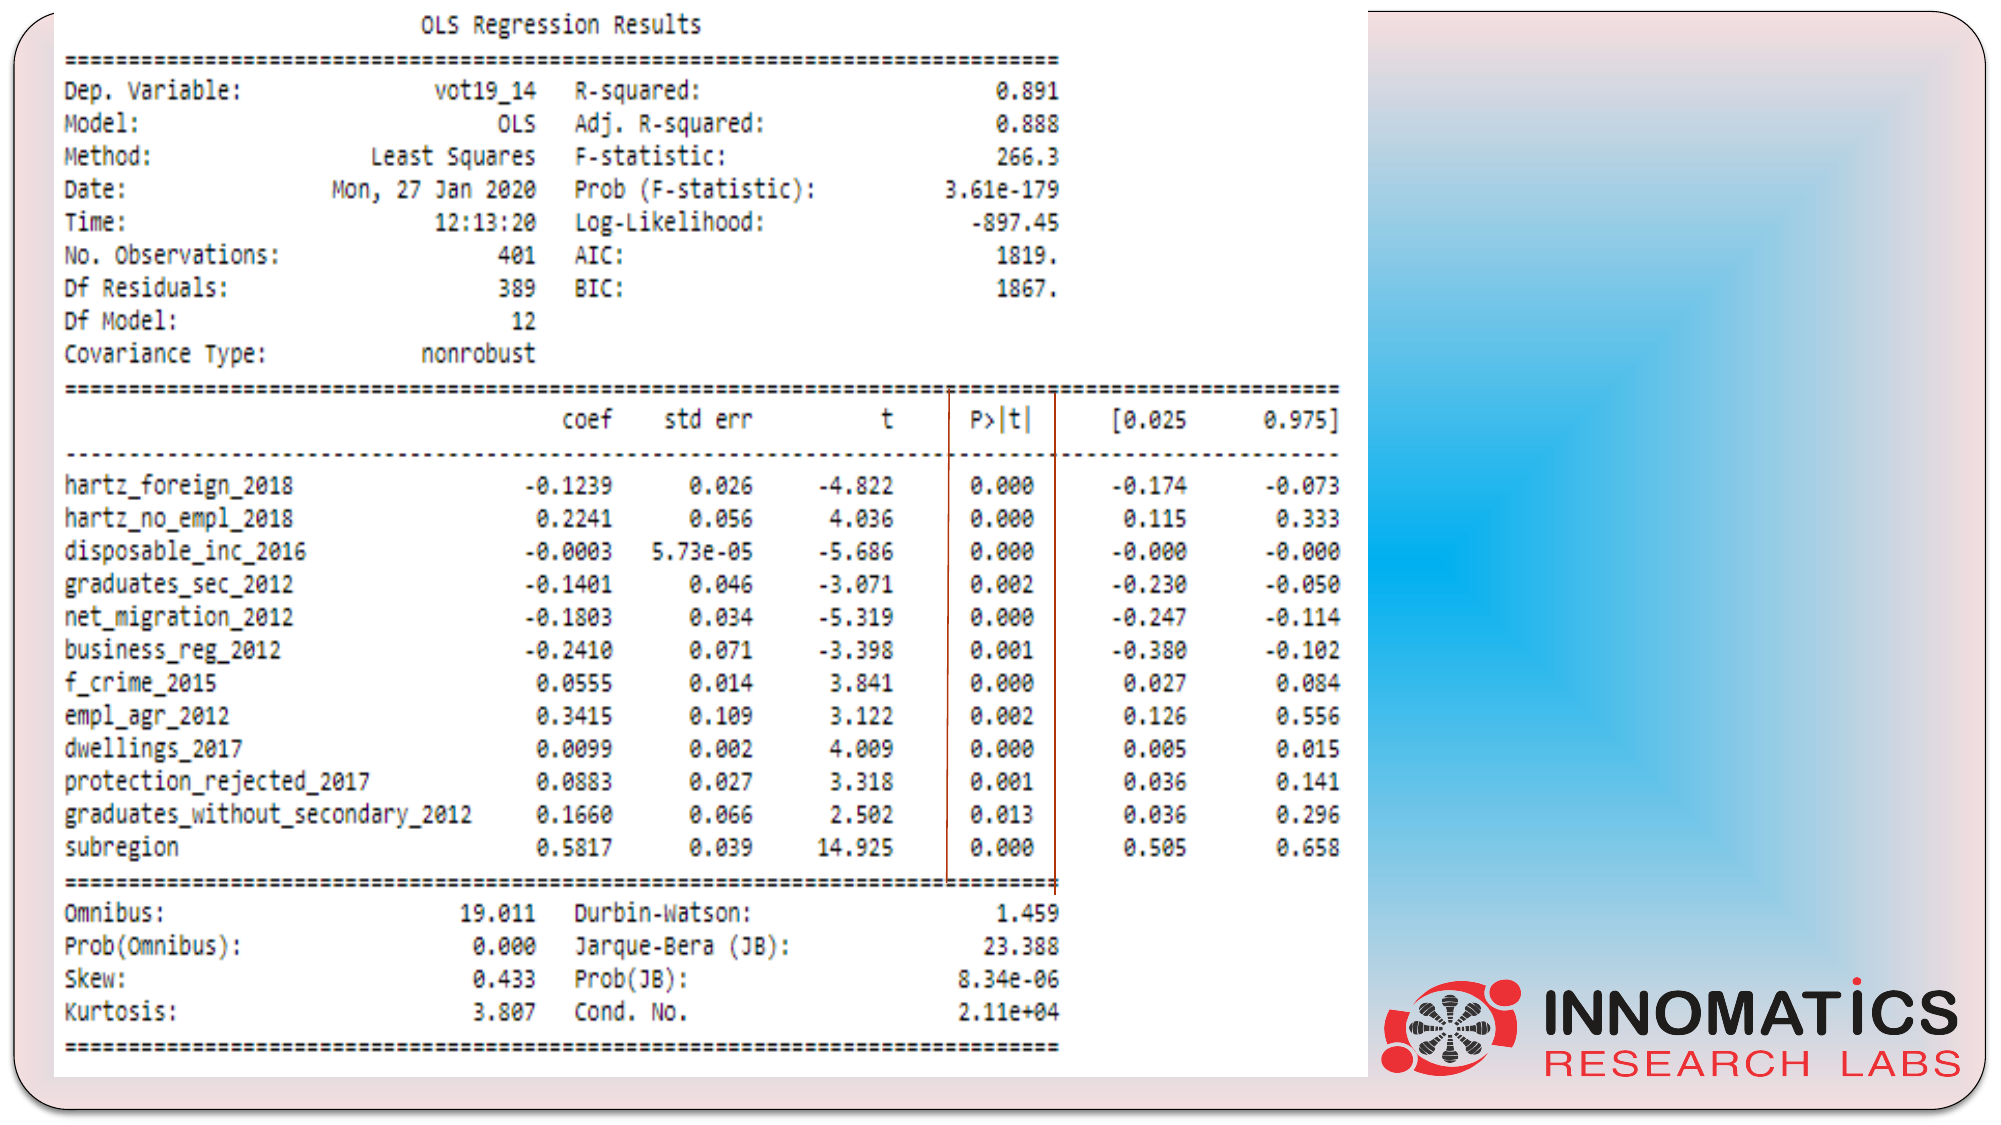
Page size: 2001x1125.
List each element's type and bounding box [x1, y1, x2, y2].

text_box [946, 388, 950, 883]
picture [1381, 977, 1960, 1077]
picture [53, 0, 1368, 1078]
